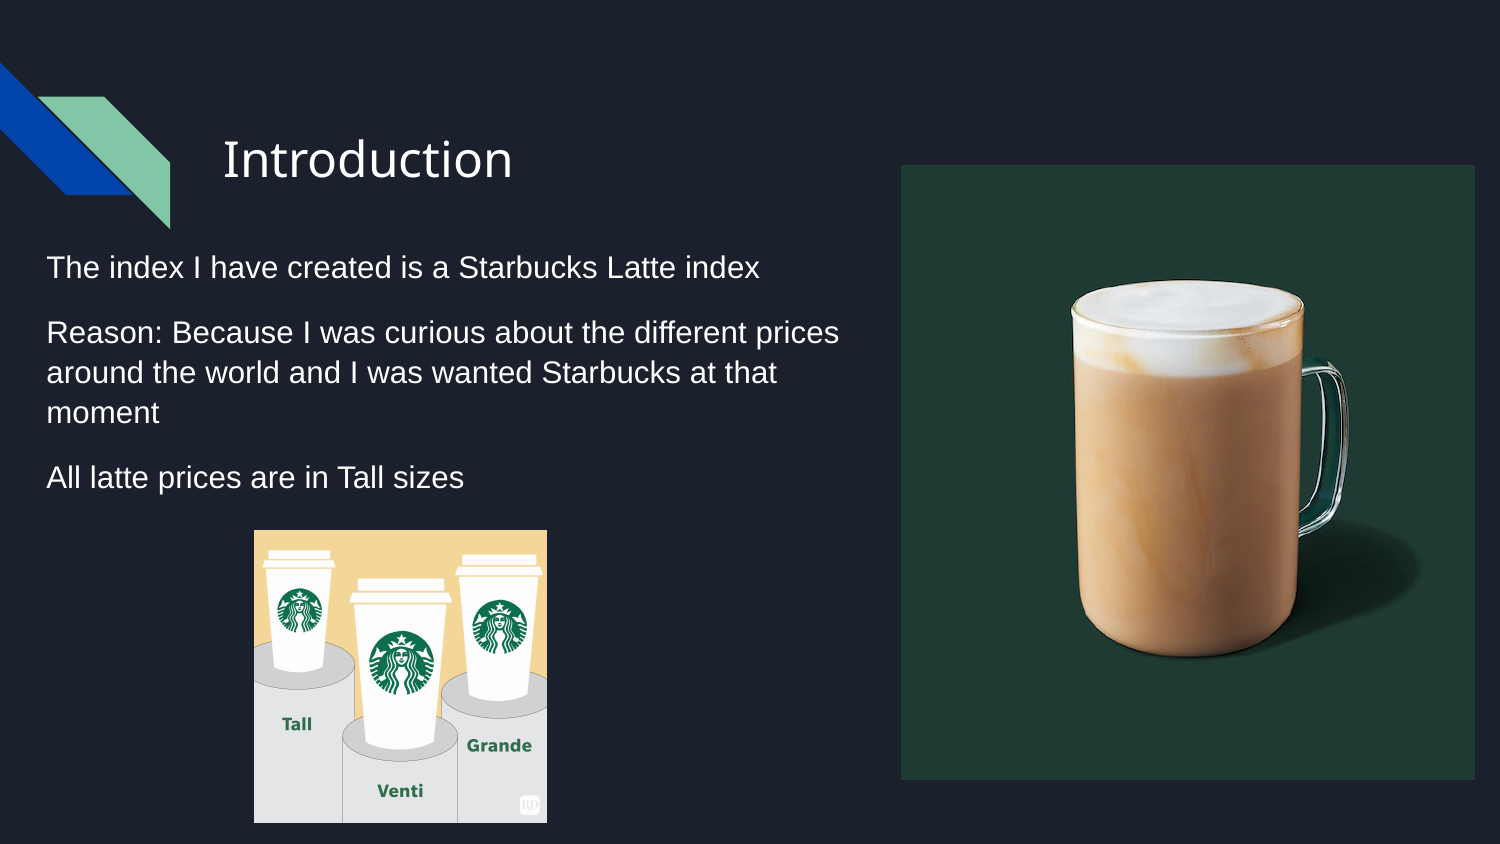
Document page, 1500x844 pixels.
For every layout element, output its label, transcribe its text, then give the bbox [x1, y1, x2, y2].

picture [900, 165, 1476, 780]
picture [253, 529, 548, 824]
list The index I have created is a Starbucks Latte index Reason: Because I was curious about the different prices around the world and I was wanted Starbucks at that moment All latte prices are in Tall sizes [31, 230, 886, 784]
title Introduction [208, 109, 832, 207]
